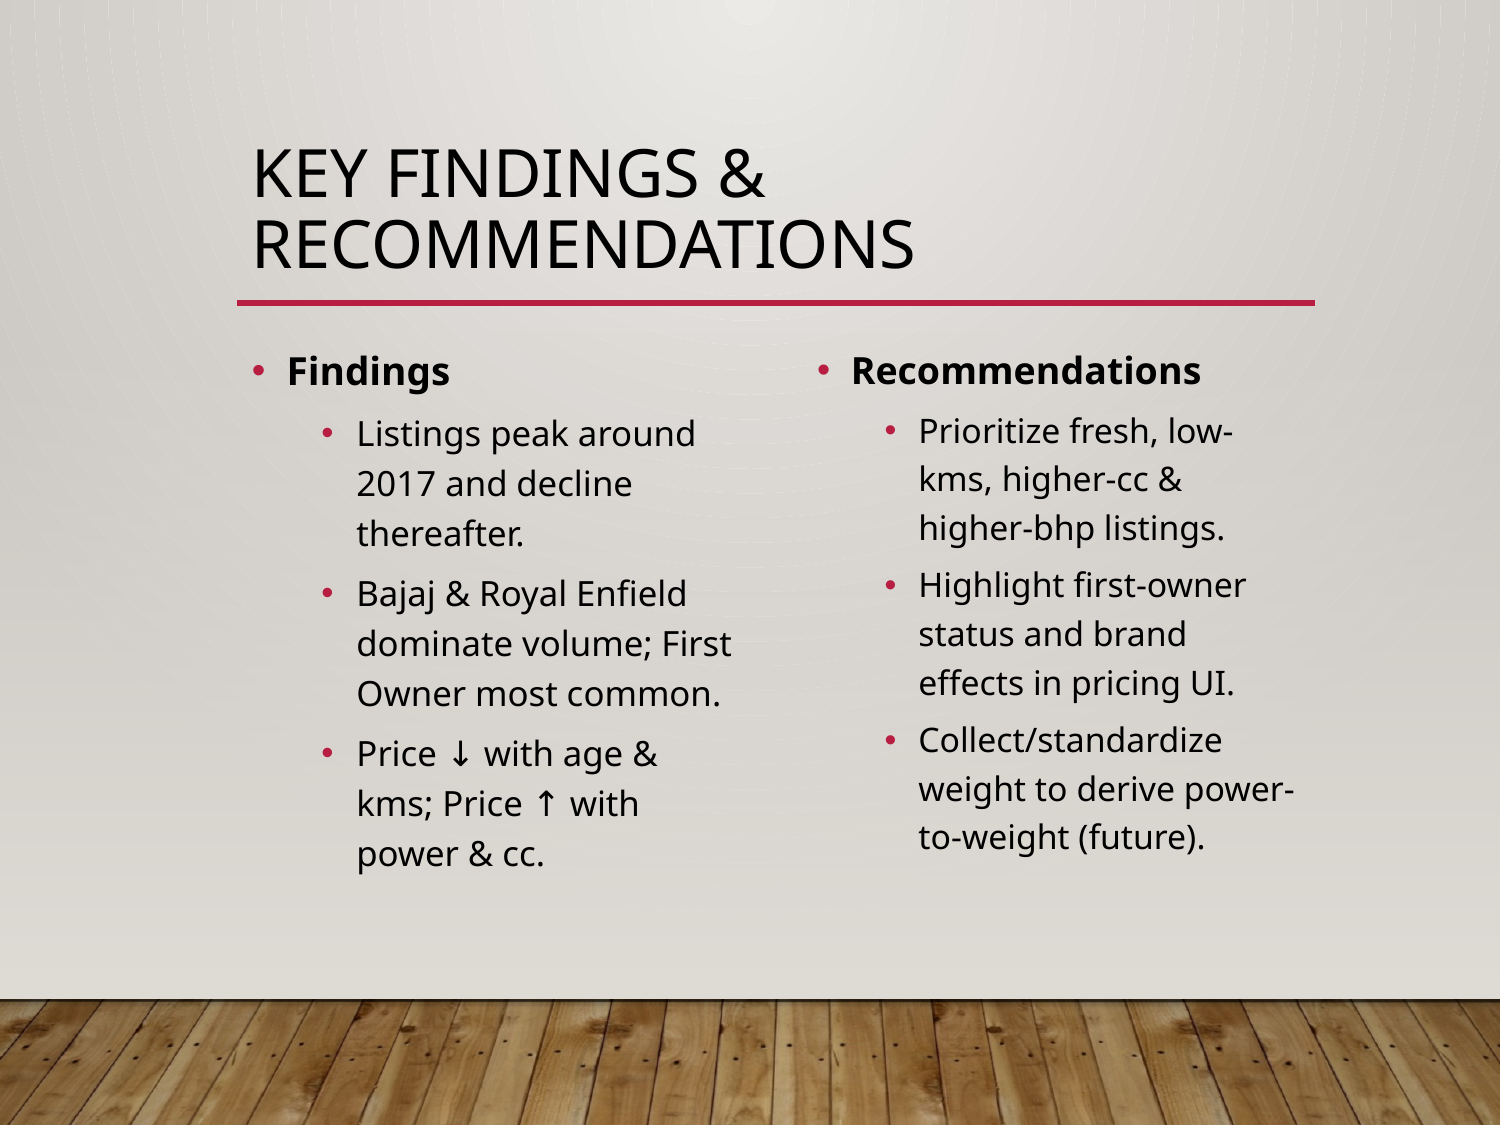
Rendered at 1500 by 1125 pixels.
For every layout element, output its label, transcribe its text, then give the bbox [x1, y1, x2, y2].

title Key Findings & Recommendations [236, 132, 1315, 306]
picture [0, 999, 1500, 1125]
list Recommendations Prioritize fresh, low-kms, higher-cc & higher-bhp listings. Highlight first-owner status and brand effects in pricing UI. Collect/standardize weight to derive power-to-weight (future). [802, 330, 1315, 895]
list Findings Listings peak around 2017 and decline thereafter. Bajaj & Royal Enfield dominate volume; First Owner most common. Price ↓ with age & kms; Price ↑ with power & cc. [236, 330, 750, 895]
